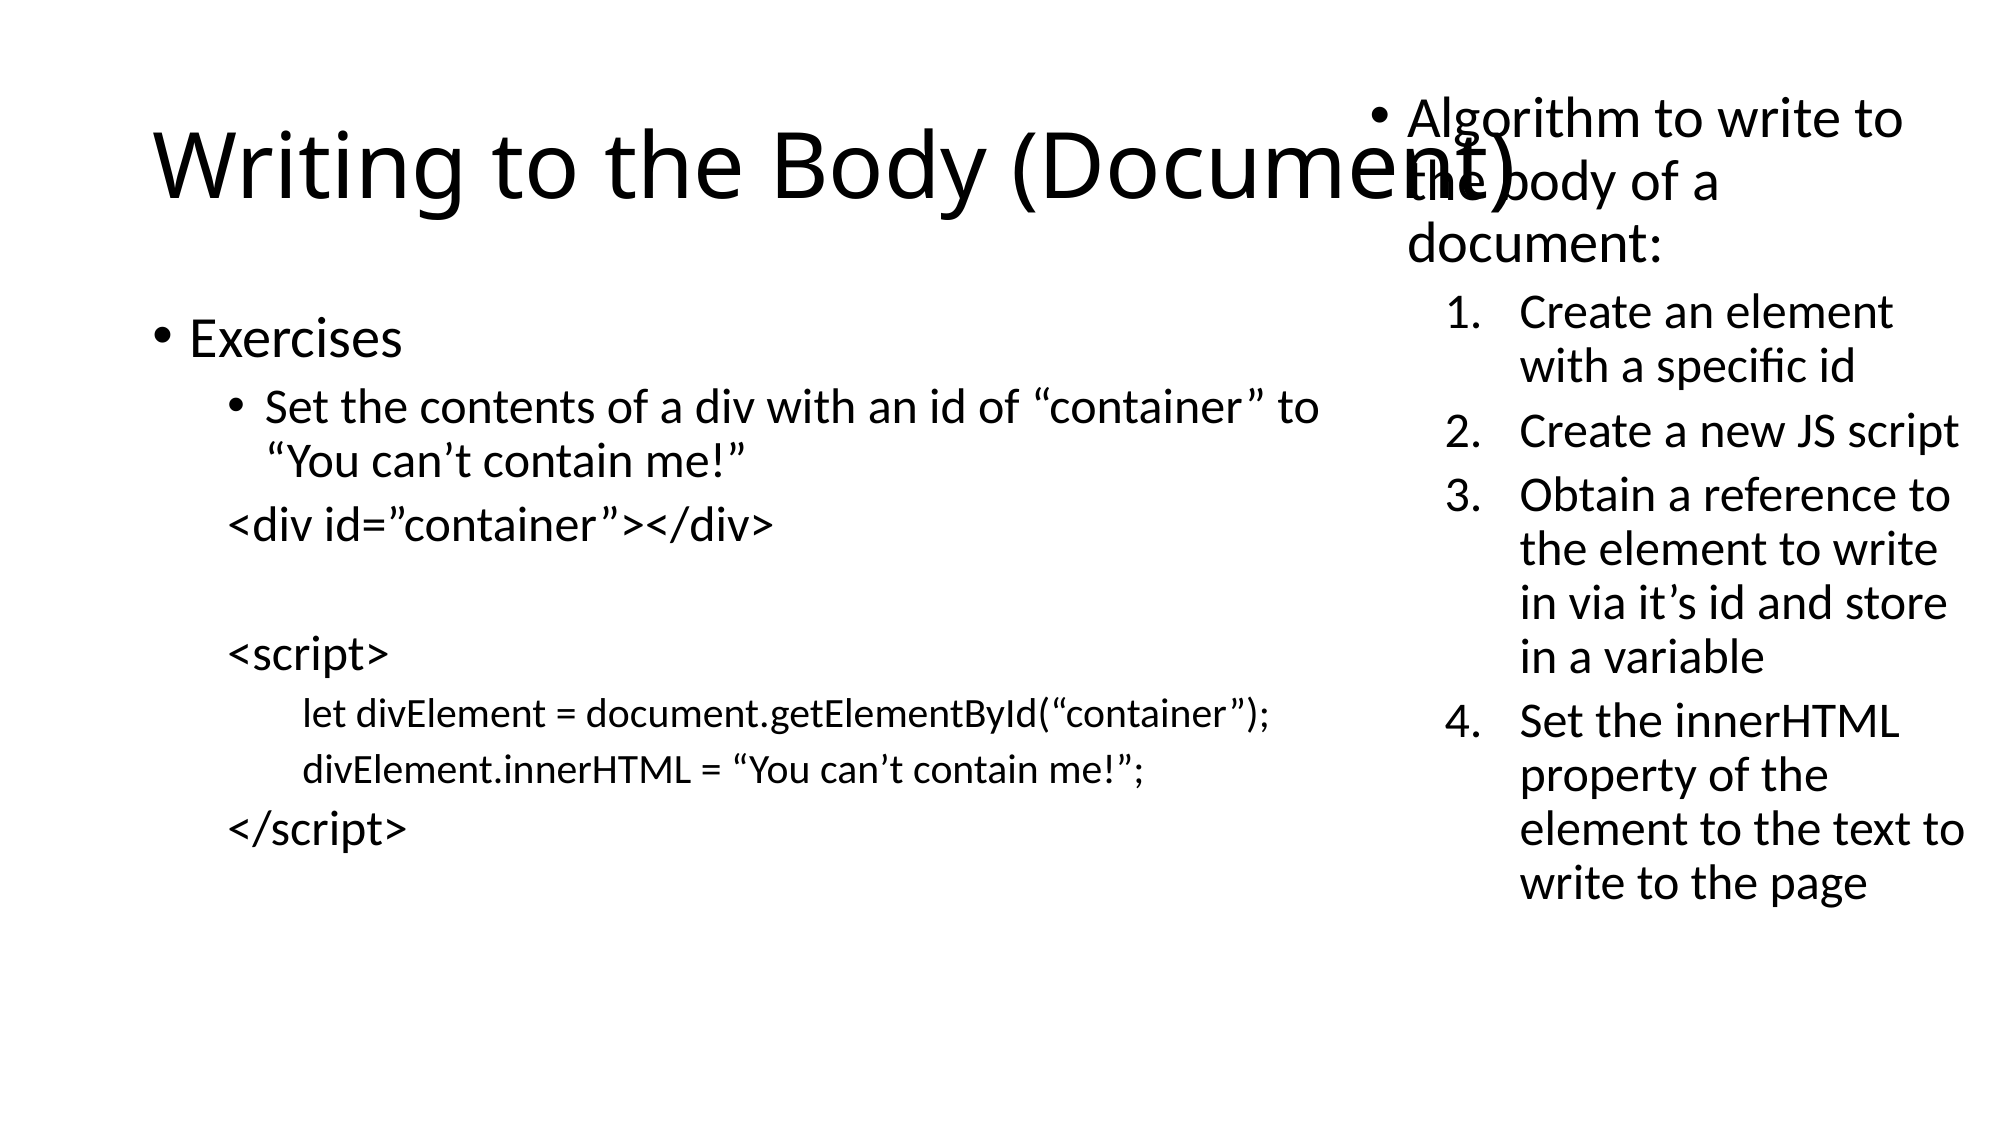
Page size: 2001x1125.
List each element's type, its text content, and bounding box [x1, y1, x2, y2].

list Exercises Set the contents of a div with an id of “container” to “You can’t contain me!” <div id=”container”></div> <script> let divElement = document.getElementById(“container”); divElement.innerHTML = “You can’t contain me!”; </script> [137, 299, 1354, 1014]
title Writing to the Body (Document) [137, 59, 1863, 278]
text_box Algorithm to write to the body of a document: Create an element with a specific id Create a new JS script Obtain a reference to the element to write in via it’s id and store in a variable Set the innerHTML property of the element to the text to write to the page [1354, 79, 2000, 1059]
